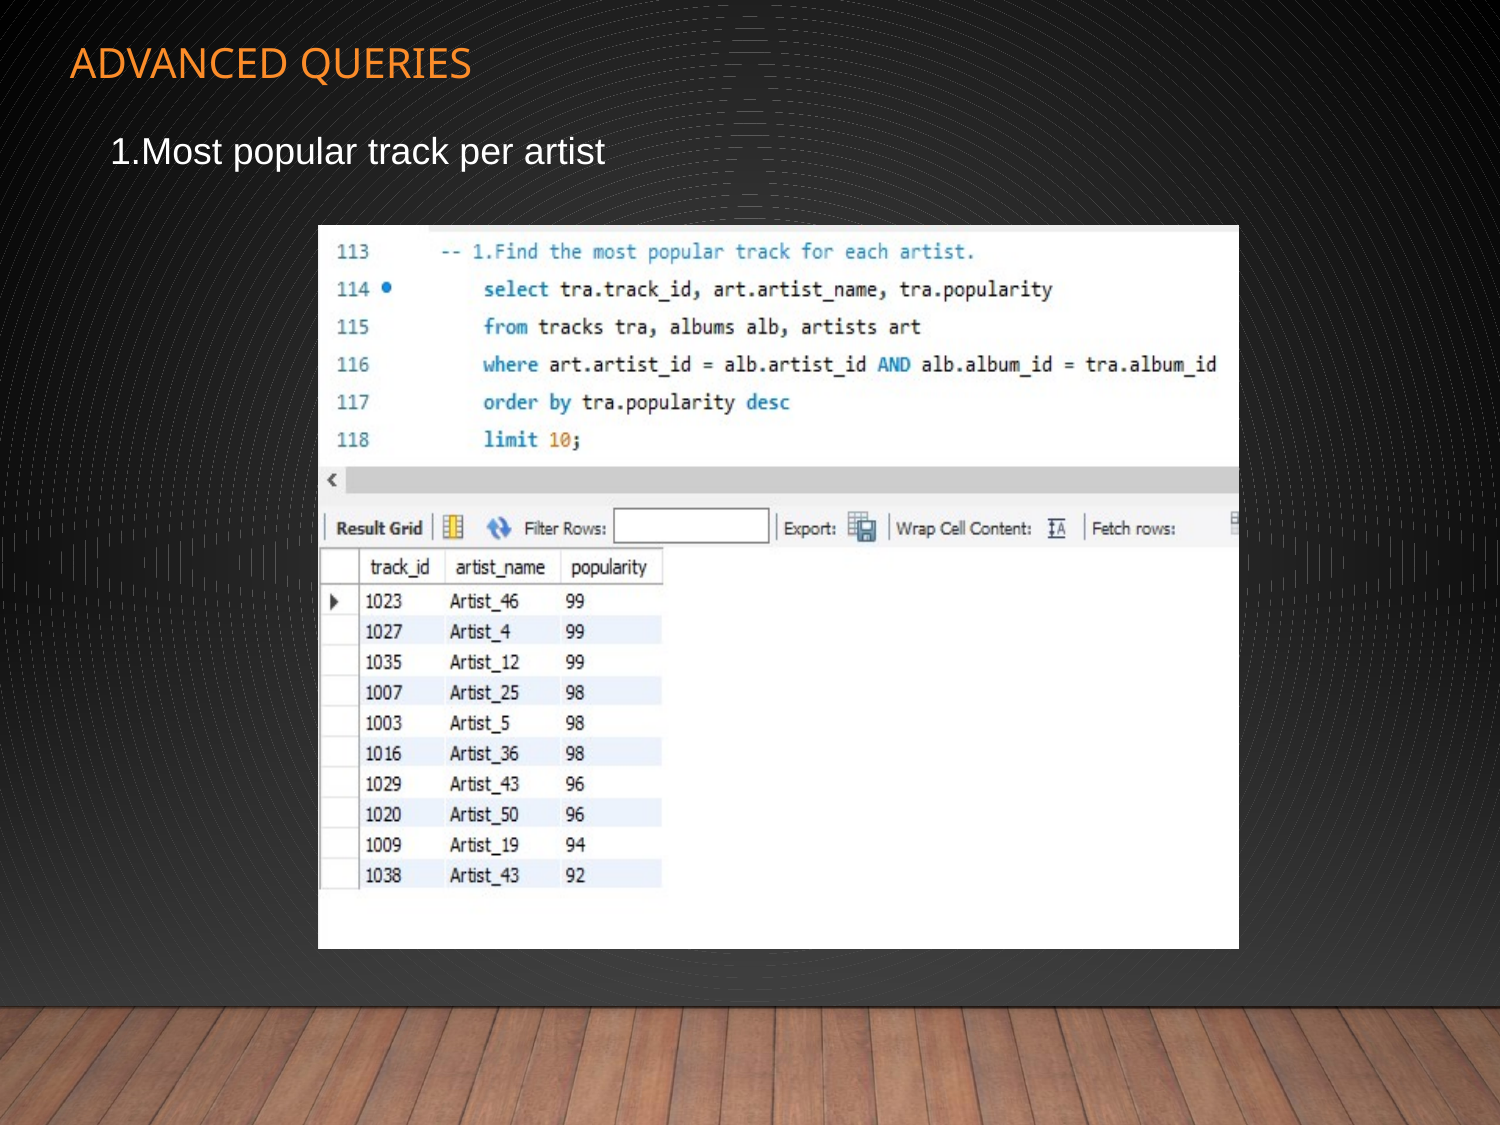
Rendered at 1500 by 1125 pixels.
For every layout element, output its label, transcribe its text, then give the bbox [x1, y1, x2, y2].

title Advanced Queries [29, 10, 513, 120]
picture [0, 1006, 1500, 1125]
picture [317, 225, 1239, 950]
list 1.Most popular track per artist [95, 119, 688, 773]
